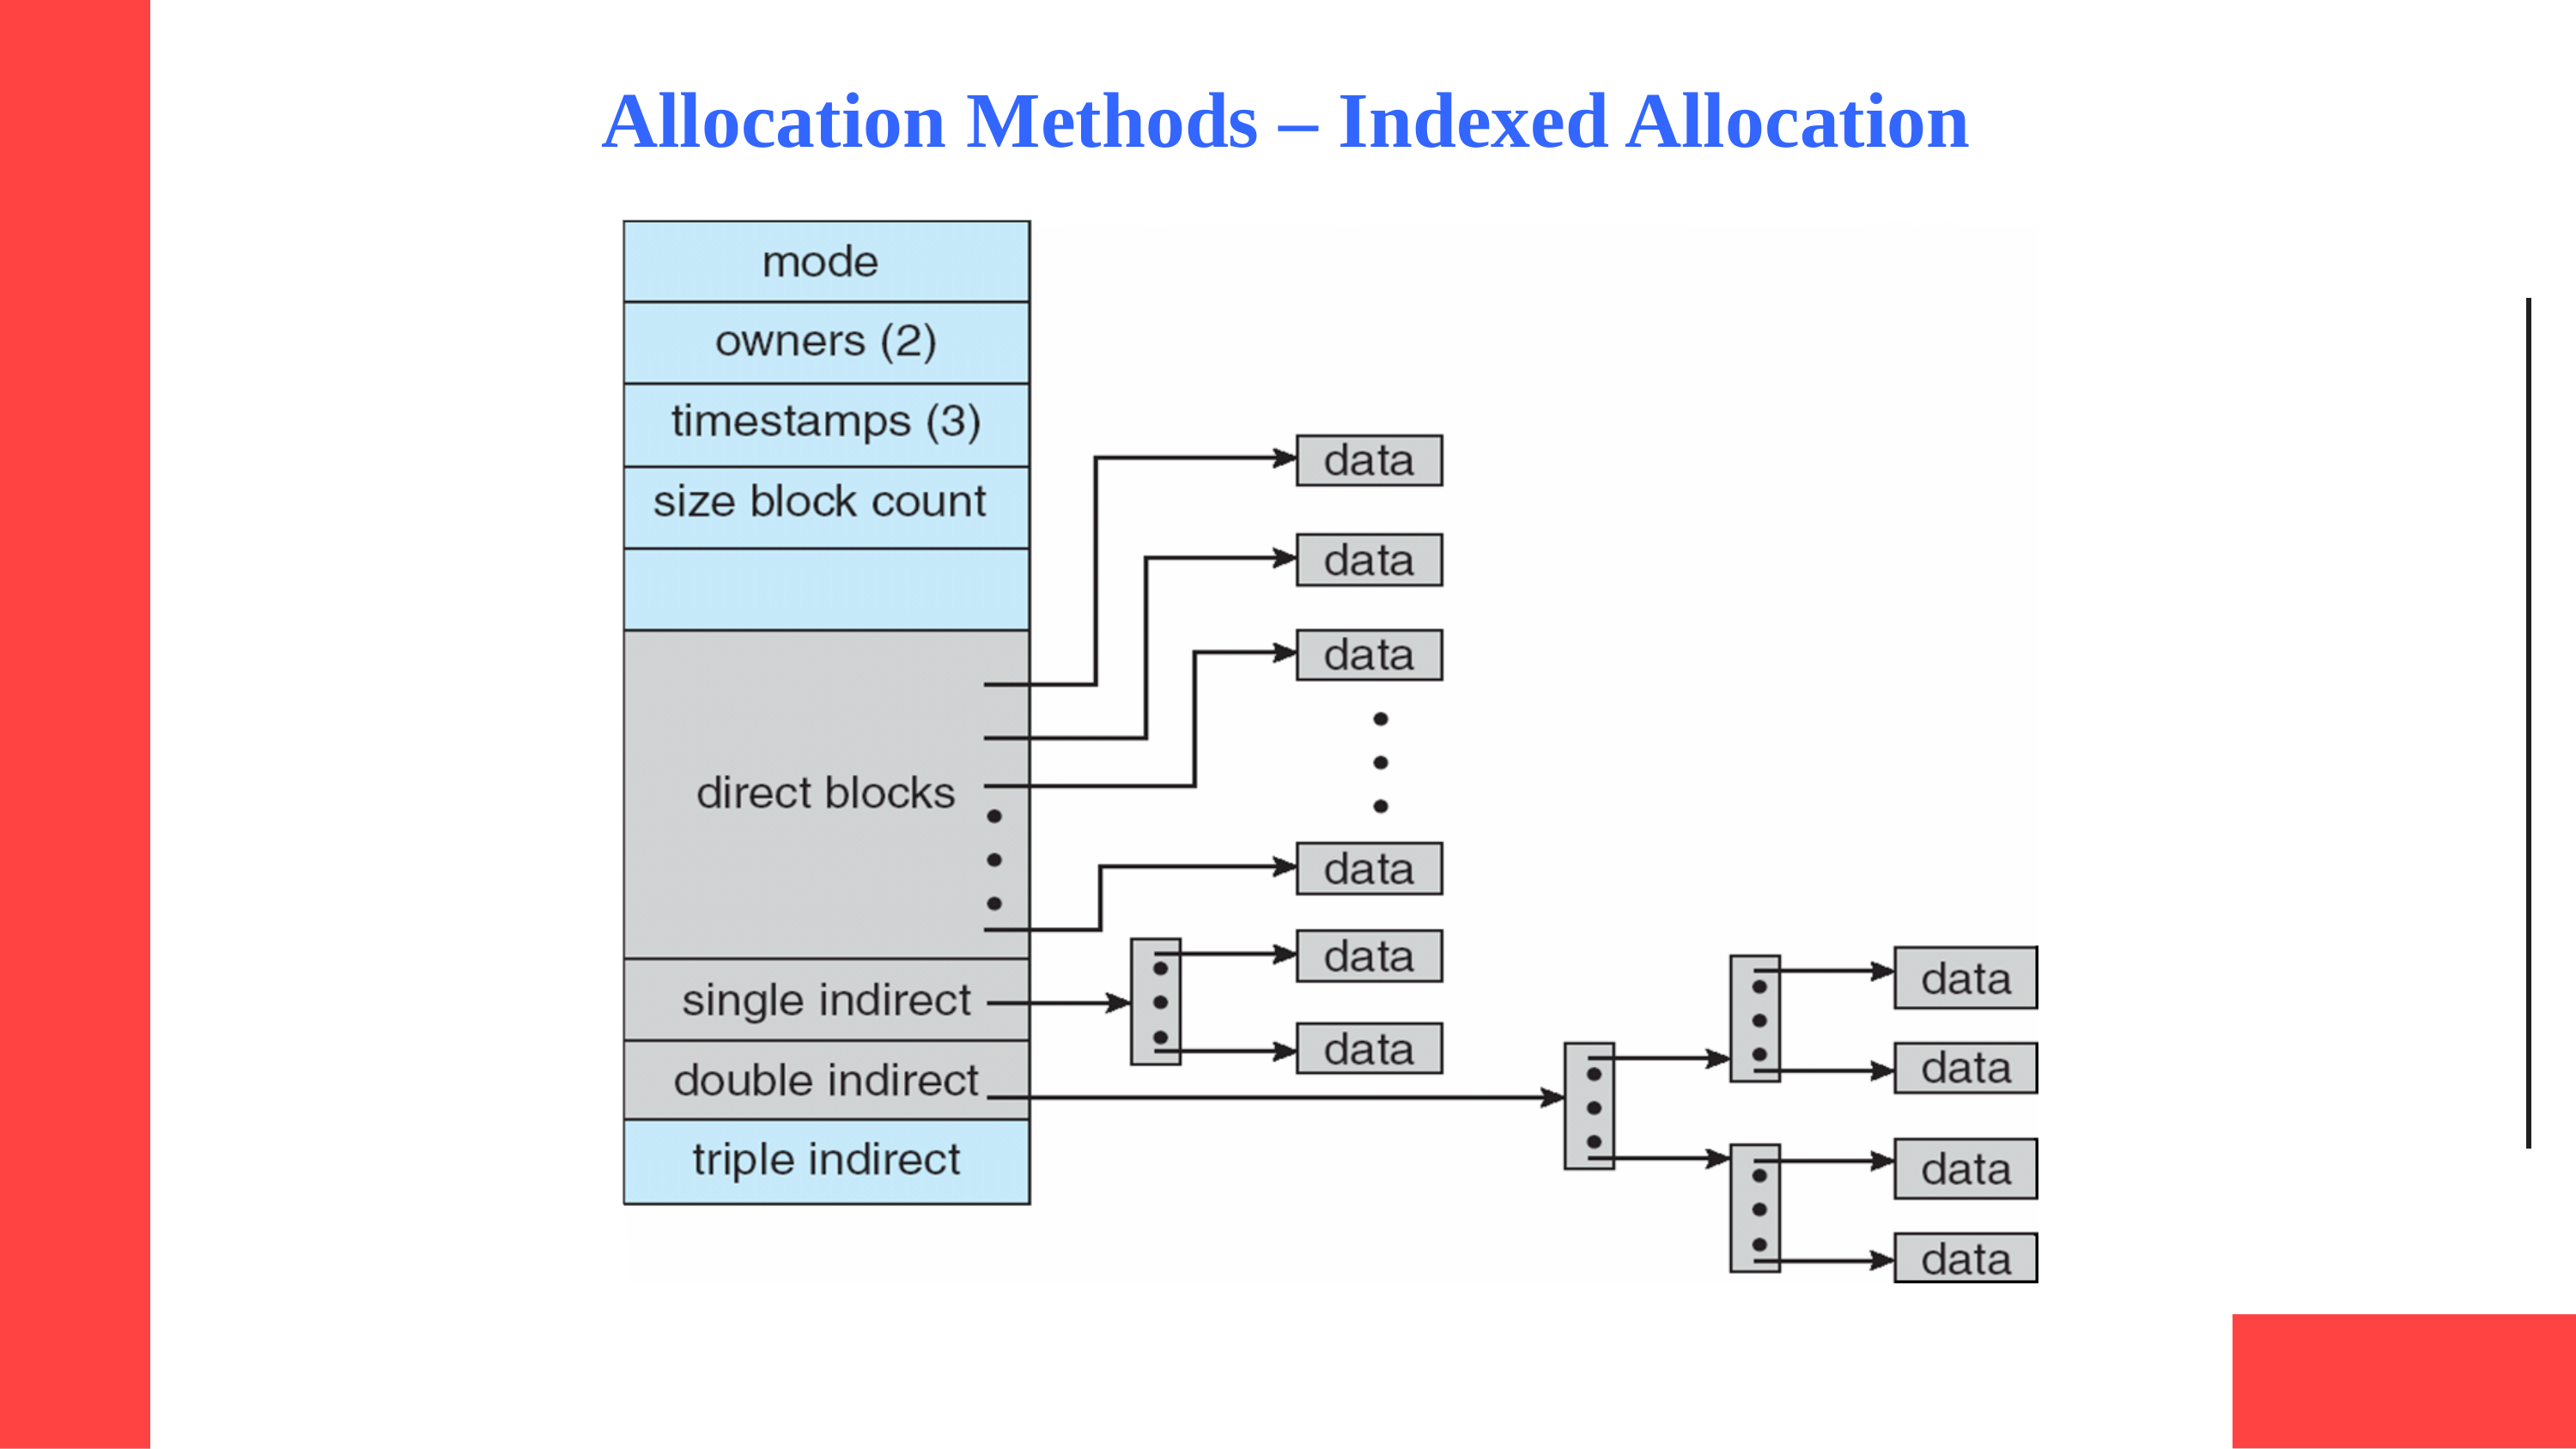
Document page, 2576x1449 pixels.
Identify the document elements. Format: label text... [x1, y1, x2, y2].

text_box Allocation Methods – Indexed Allocation [492, 62, 2082, 170]
text_box [2233, 1314, 2576, 1449]
text_box [0, 0, 150, 1449]
picture [622, 219, 2038, 1284]
